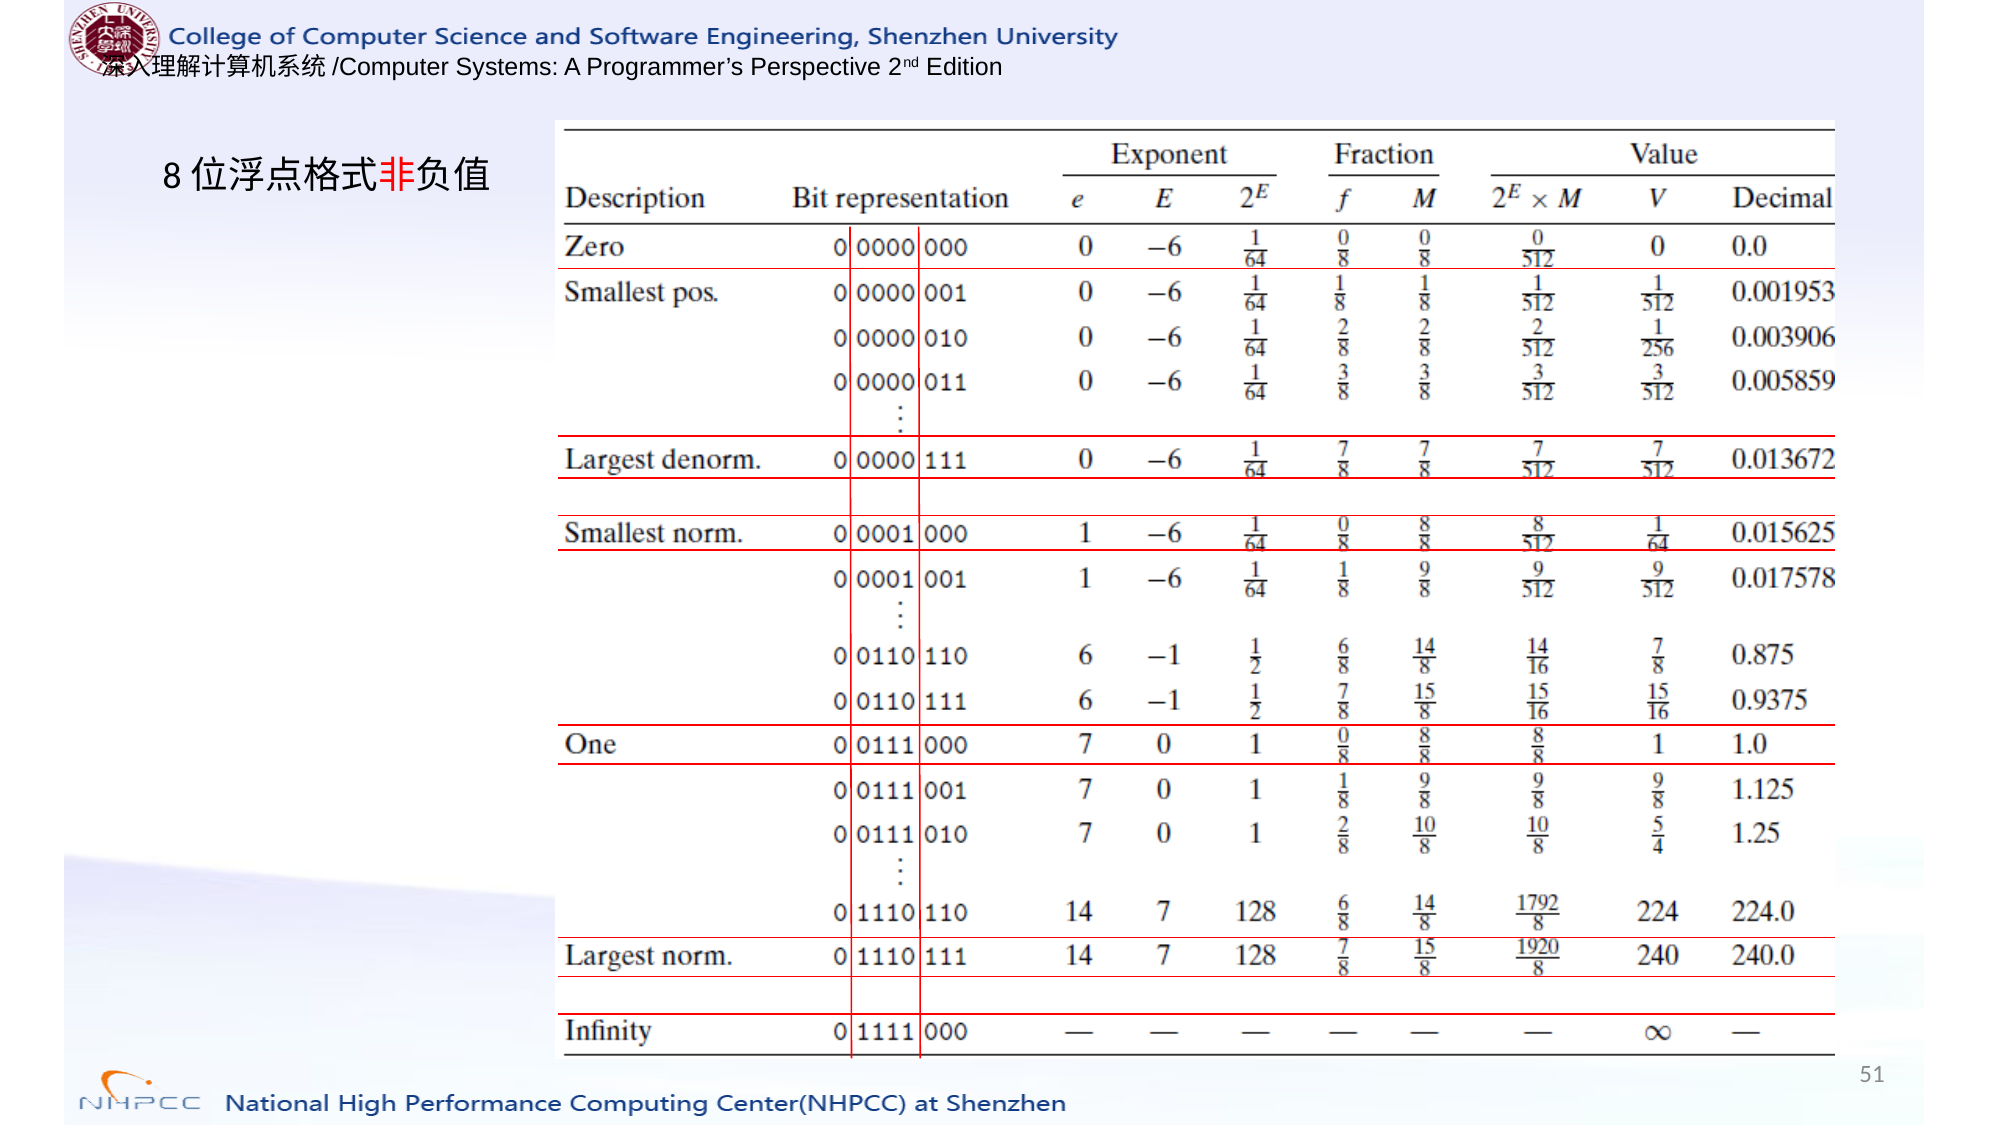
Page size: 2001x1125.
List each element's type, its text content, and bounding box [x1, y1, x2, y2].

text_box 8位浮点格式非负值 [147, 143, 543, 204]
slide_number 51 [1433, 1042, 1900, 1103]
picture [64, 0, 1924, 1125]
